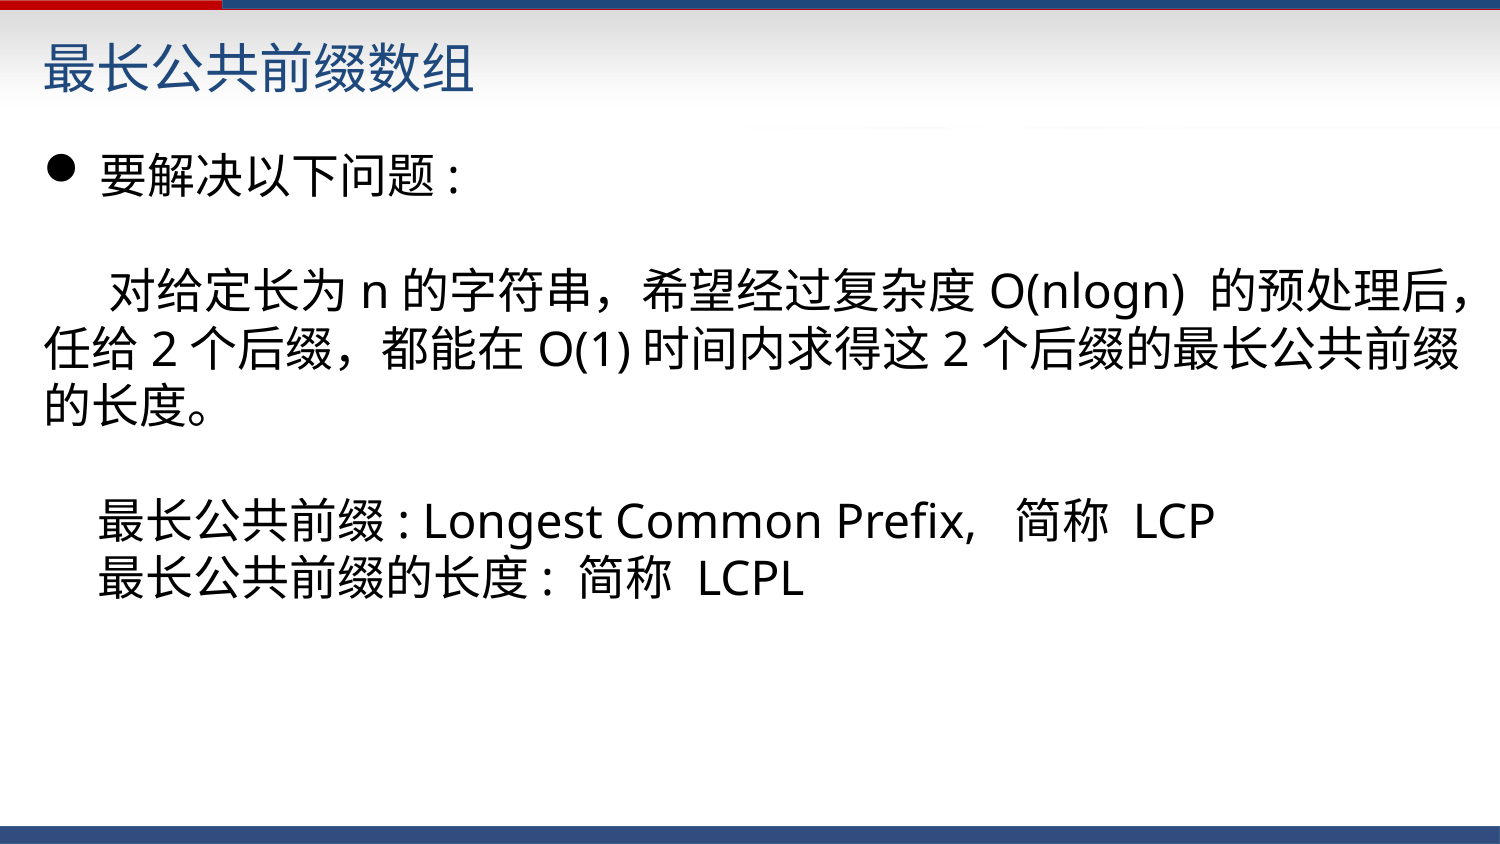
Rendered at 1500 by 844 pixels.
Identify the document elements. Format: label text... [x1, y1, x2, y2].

text_box 最长公共前缀数组 [27, 26, 1041, 168]
picture [0, 10, 1500, 129]
text_box 要解决以下问题: 对给定长为n的字符串，希望经过复杂度O(nlogn) 的预处理后，任给2个后缀，都能在O(1)时间内求得这2个后缀的最长公共前缀的长度。 最长公共前缀: Longest Common Prefix, 简称 LCP 最长公共前缀的长度: 简称 LCPL [28, 138, 1483, 765]
